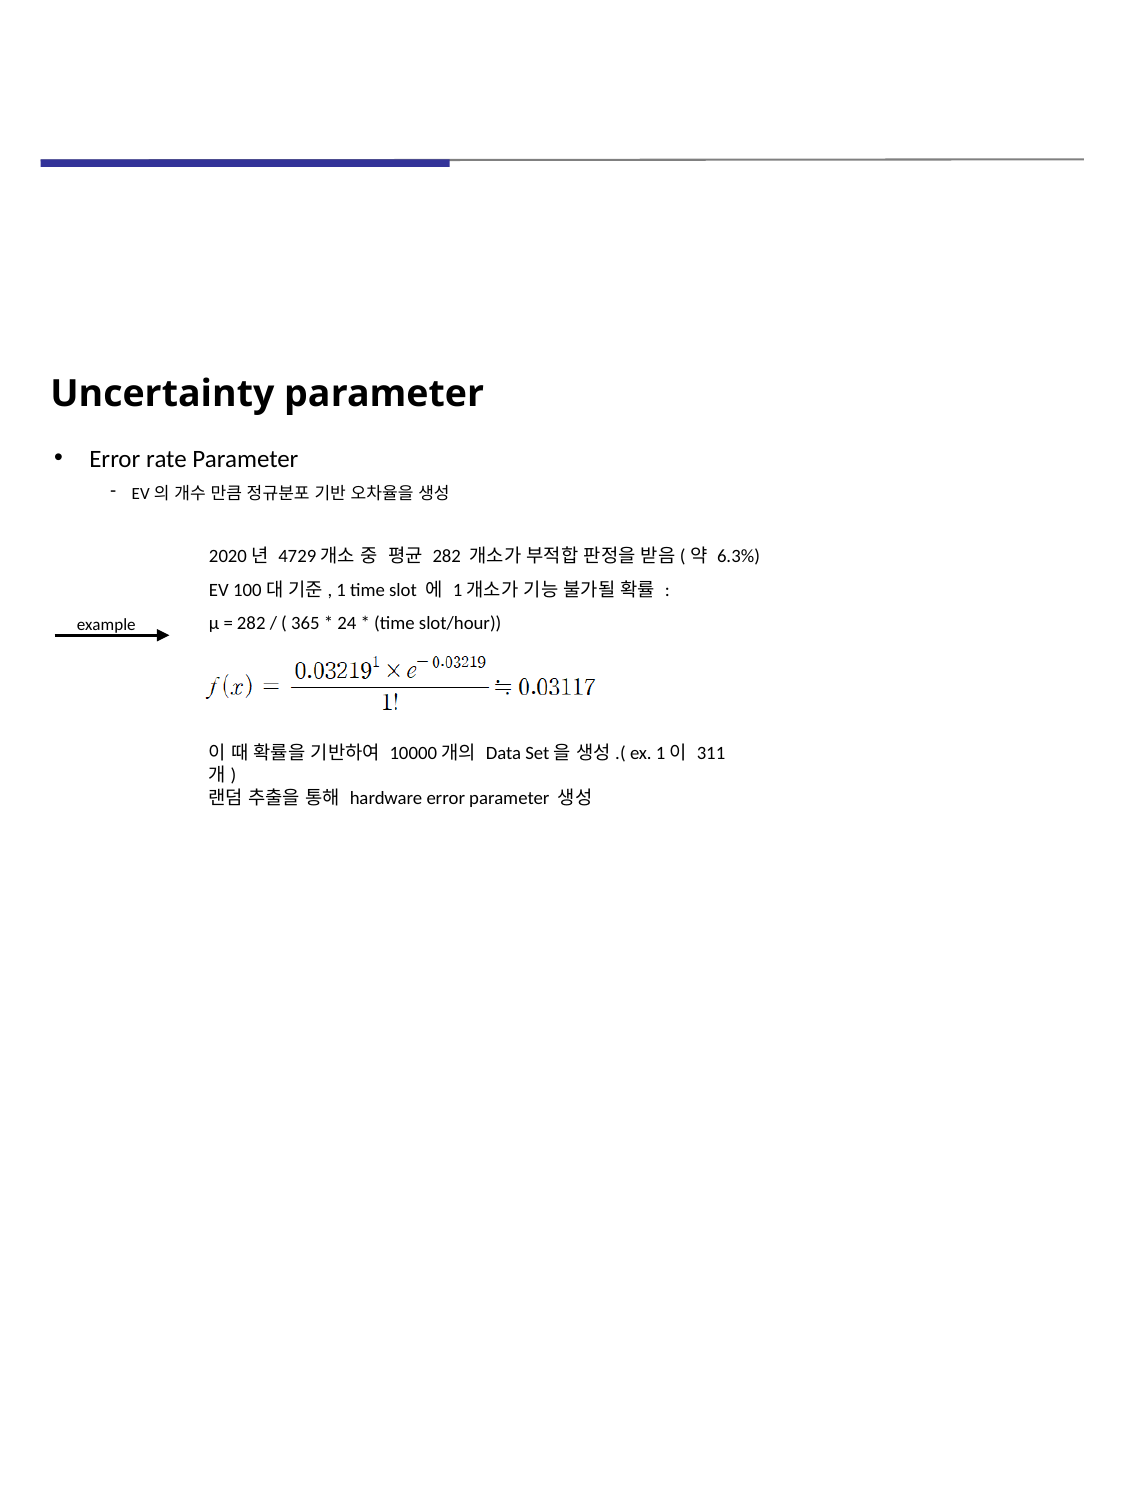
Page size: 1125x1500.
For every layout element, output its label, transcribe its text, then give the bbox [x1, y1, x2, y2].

title Uncertainty parameter [35, 368, 1048, 420]
text_box example [62, 636, 163, 642]
text_box 2020년 4729개소 중 평균 282 개소가 부적합 판정을 받음(약 6.3%) EV 100대 기준, 1 time slot 에 1개소가 기능 불가될 확률 : μ = 282 / ( 365 * 24 * (time slot/hour)) [194, 524, 950, 641]
text_box example [62, 595, 163, 635]
text_box Error rate Parameter EV의 개수 만큼 정규분포 기반 오차율을 생성 [39, 419, 1052, 511]
picture [205, 653, 597, 715]
text_box 이 때 확률을 기반하여 10000개의 Data Set을 생성.( ex. 1이 311개) 랜덤 추출을 통해 hardware error parameter 생성 [194, 732, 758, 816]
